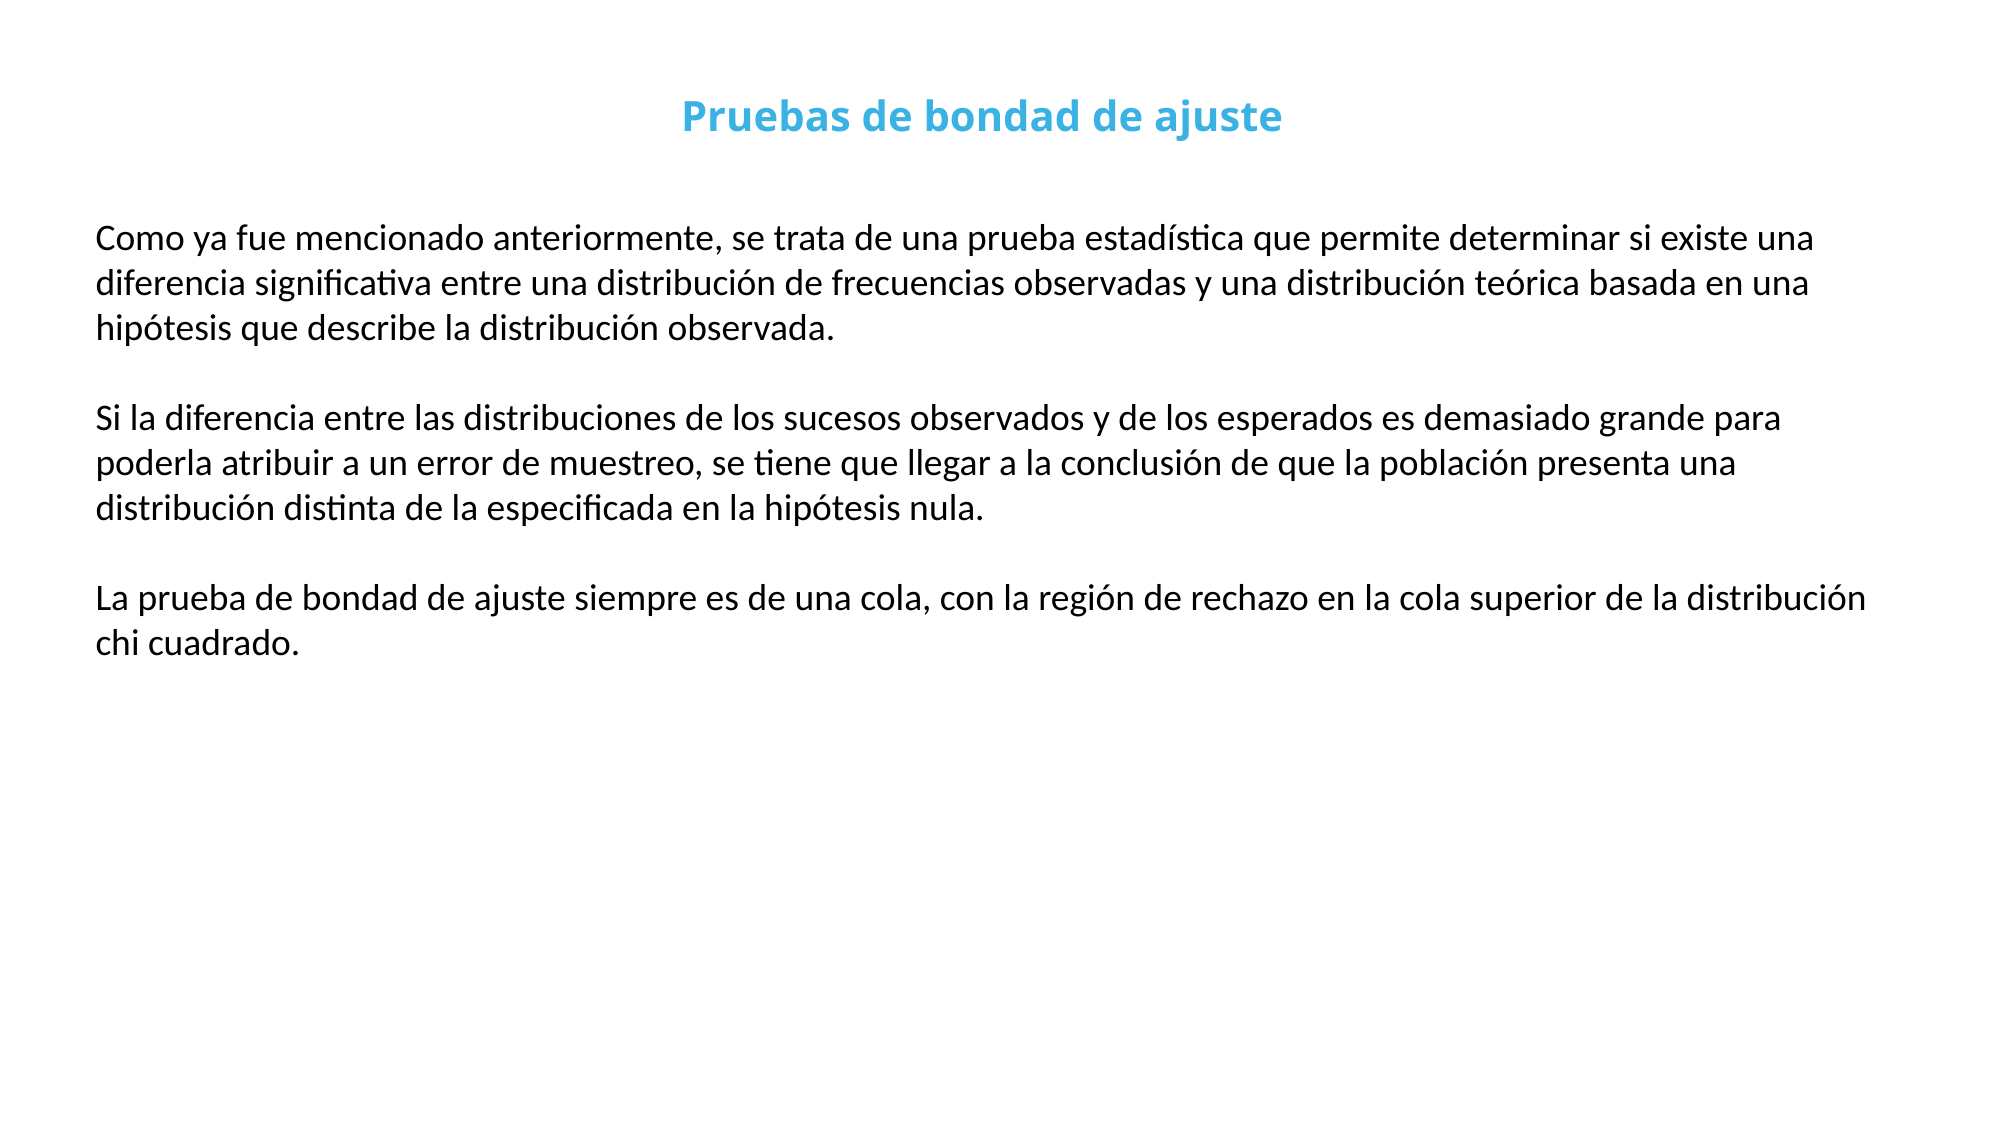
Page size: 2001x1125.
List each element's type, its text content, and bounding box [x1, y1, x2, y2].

text_box Pruebas de bondad de ajuste [80, 82, 1884, 148]
text_box Como ya fue mencionado anteriormente, se trata de una prueba estadística que permite determinar si existe una diferencia significativa entre una distribución de frecuencias observadas y una distribución teórica basada en una hipótesis que describe la distribución observada. Si la diferencia entre las distribuciones de los sucesos observados y de los esperados es demasiado grande para poderla atribuir a un error de muestreo, se tiene que llegar a la conclusión de que la población presenta una distribución distinta de la especificada en la hipótesis nula. La prueba de bondad de ajuste siempre es de una cola, con la región de rechazo en la cola superior de la distribución chi cuadrado. [80, 205, 1905, 671]
